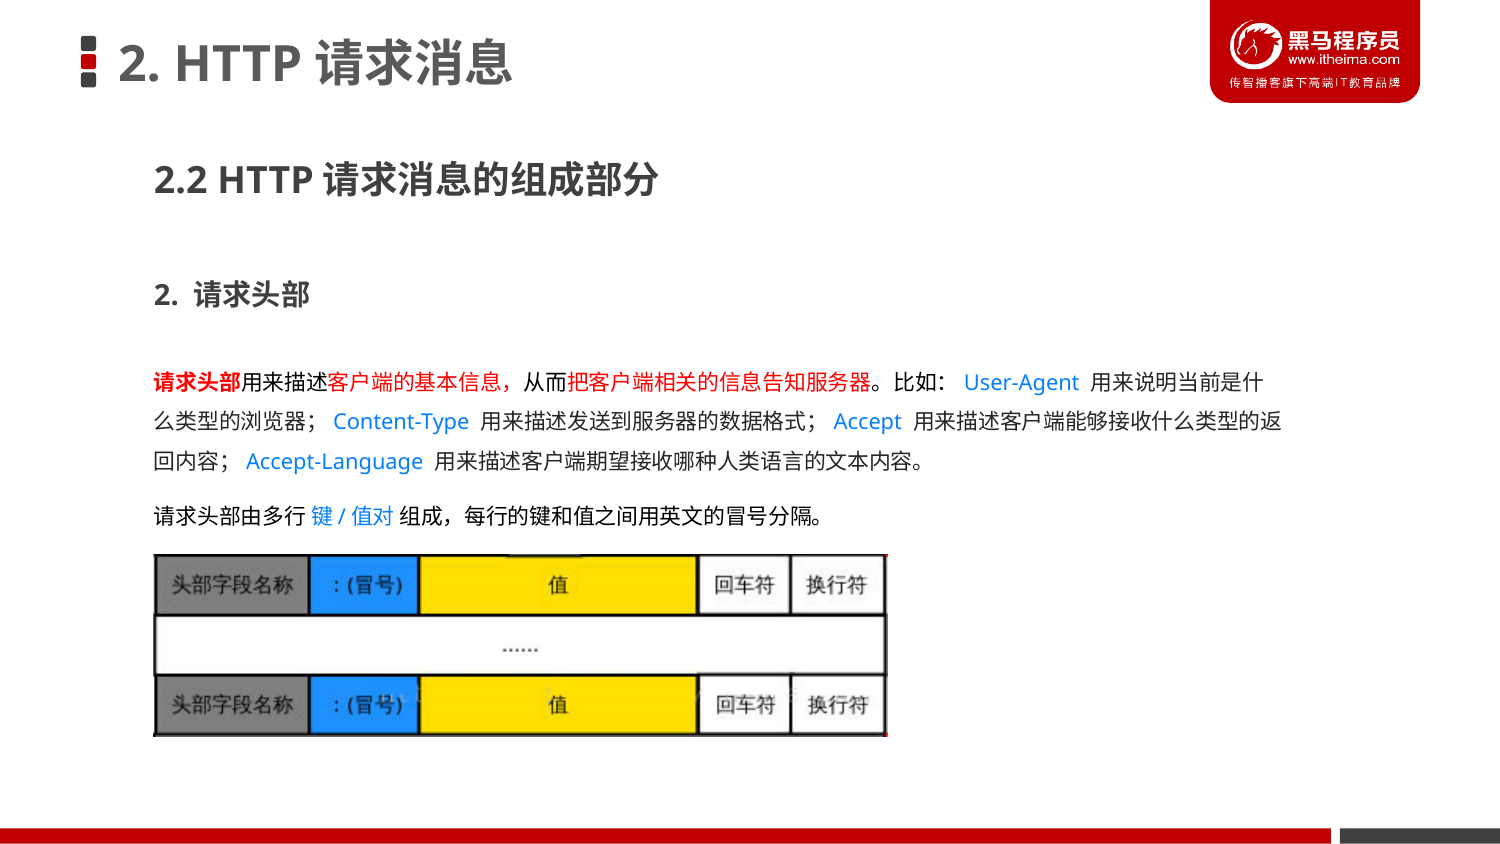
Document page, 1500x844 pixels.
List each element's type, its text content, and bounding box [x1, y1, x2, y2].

picture [153, 554, 888, 737]
title 2. HTTP请求消息 [103, 0, 1209, 130]
list 2.2 HTTP请求消息的组成部分 [139, 153, 1209, 243]
picture [1211, 11, 1419, 97]
list 请求头部用来描述客户端的基本信息，从而把客户端相关的信息告知服务器。比如：User-Agent 用来说明当前是什么类型的浏览器；Content-Type 用来描述发送到服务器的数据格式；Accept 用来描述客户端能够接收什么类型的返回内容；Accept-Language 用来描述客户端期望接收哪种人类语言的文本内容。 请求头部由多行 键/值对 组成，每行的键和值之间用英文的冒号分隔。 [139, 348, 1299, 530]
text_box 2. 请求头部 [139, 273, 1204, 320]
